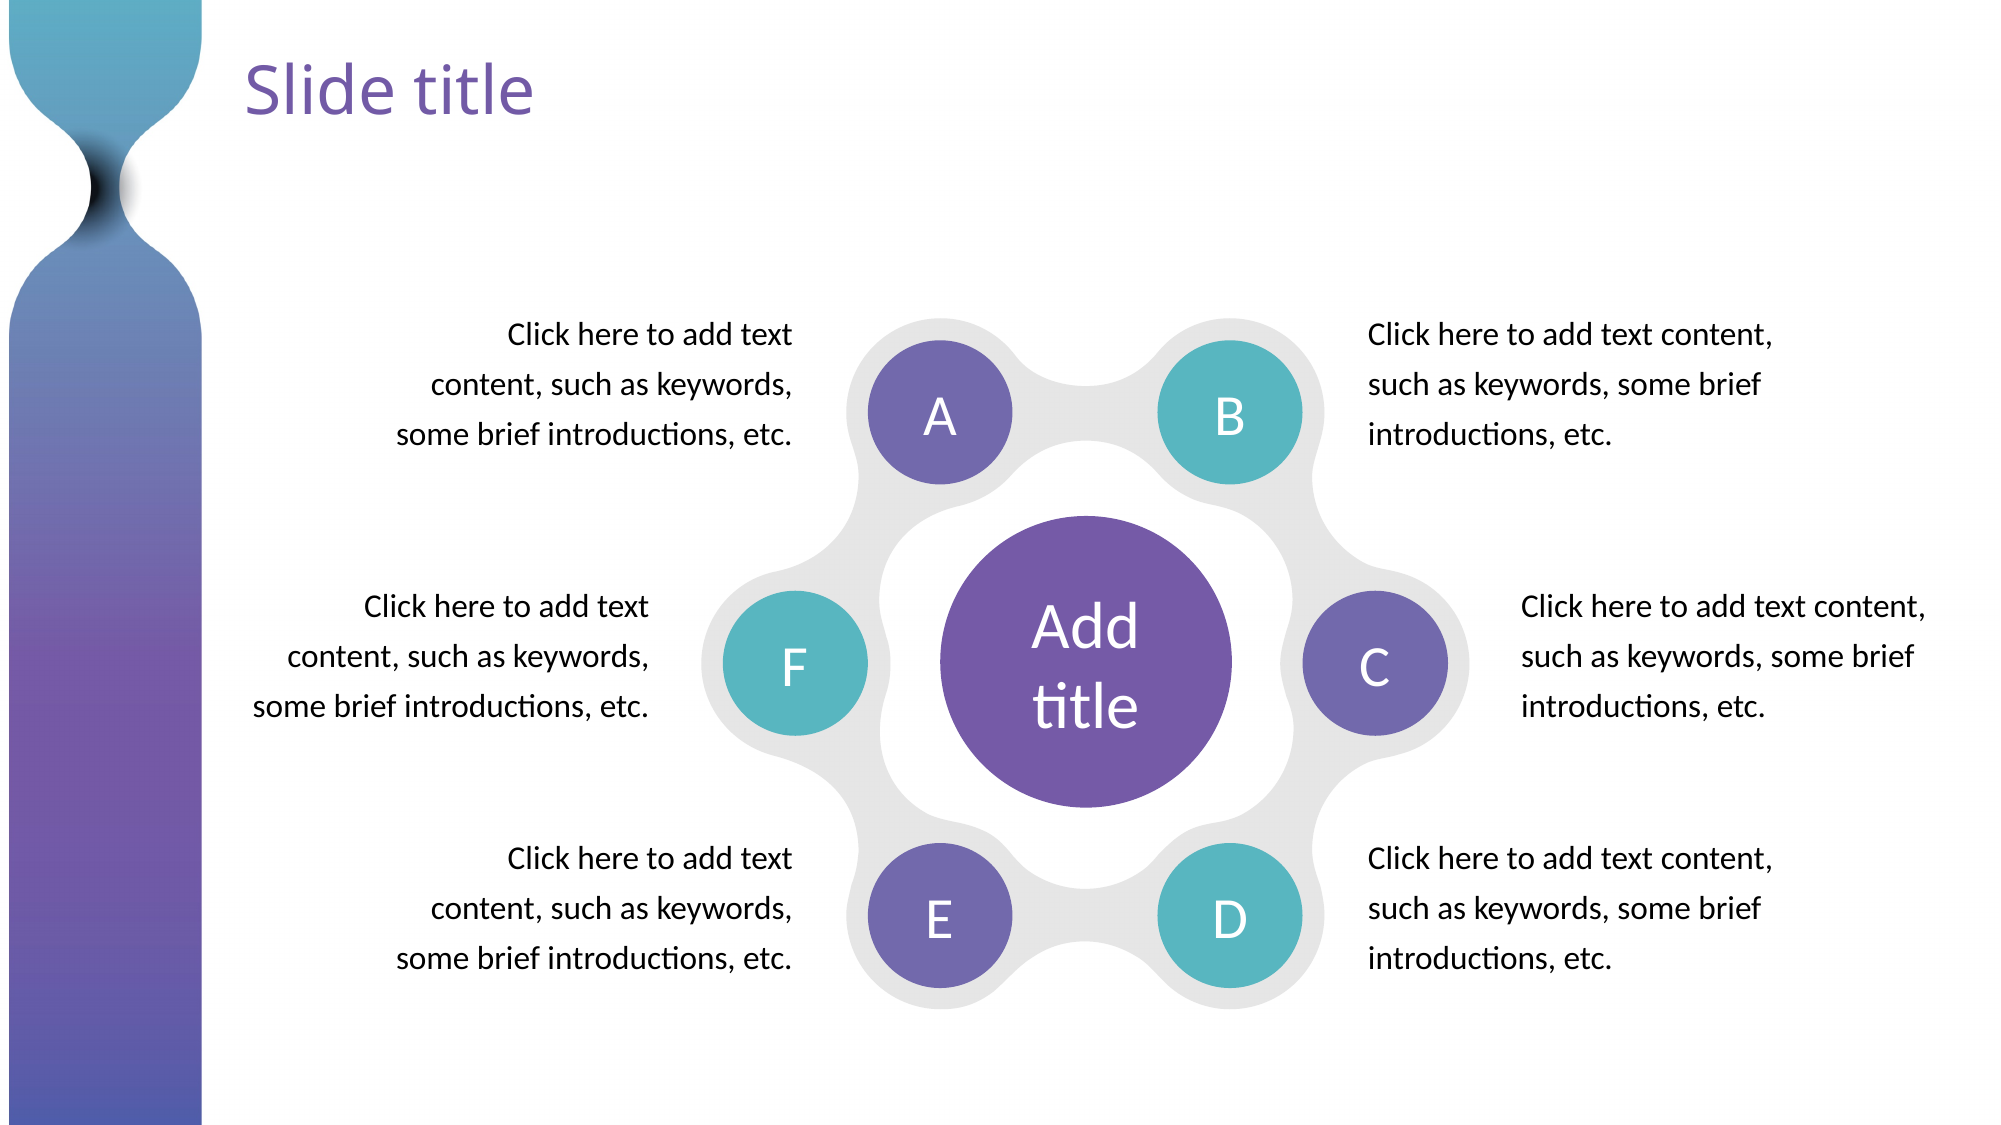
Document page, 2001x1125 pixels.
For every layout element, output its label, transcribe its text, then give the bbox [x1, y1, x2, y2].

picture [0, 0, 2000, 1125]
text_box Click here to add text content, such as keywords, some brief introductions, etc. [372, 818, 809, 984]
text_box Add title [939, 514, 1233, 809]
text_box D [1156, 841, 1304, 990]
text_box Click here to add text content, such as keywords, some brief introductions, etc. [1353, 818, 1794, 984]
text_box B [1156, 339, 1304, 486]
text_box E [866, 841, 1014, 990]
text_box [700, 317, 1471, 1011]
text_box F [721, 589, 869, 737]
text_box Click here to add text content, such as keywords, some brief introductions, etc. [1353, 294, 1794, 460]
text_box Click here to add text content, such as keywords, some brief introductions, etc. [229, 566, 665, 732]
title Slide title [229, 47, 1316, 137]
text_box Click here to add text content, such as keywords, some brief introductions, etc. [372, 294, 809, 460]
text_box A [866, 339, 1014, 486]
text_box C [1301, 589, 1450, 737]
text_box Click here to add text content, such as keywords, some brief introductions, etc. [1506, 566, 1947, 732]
